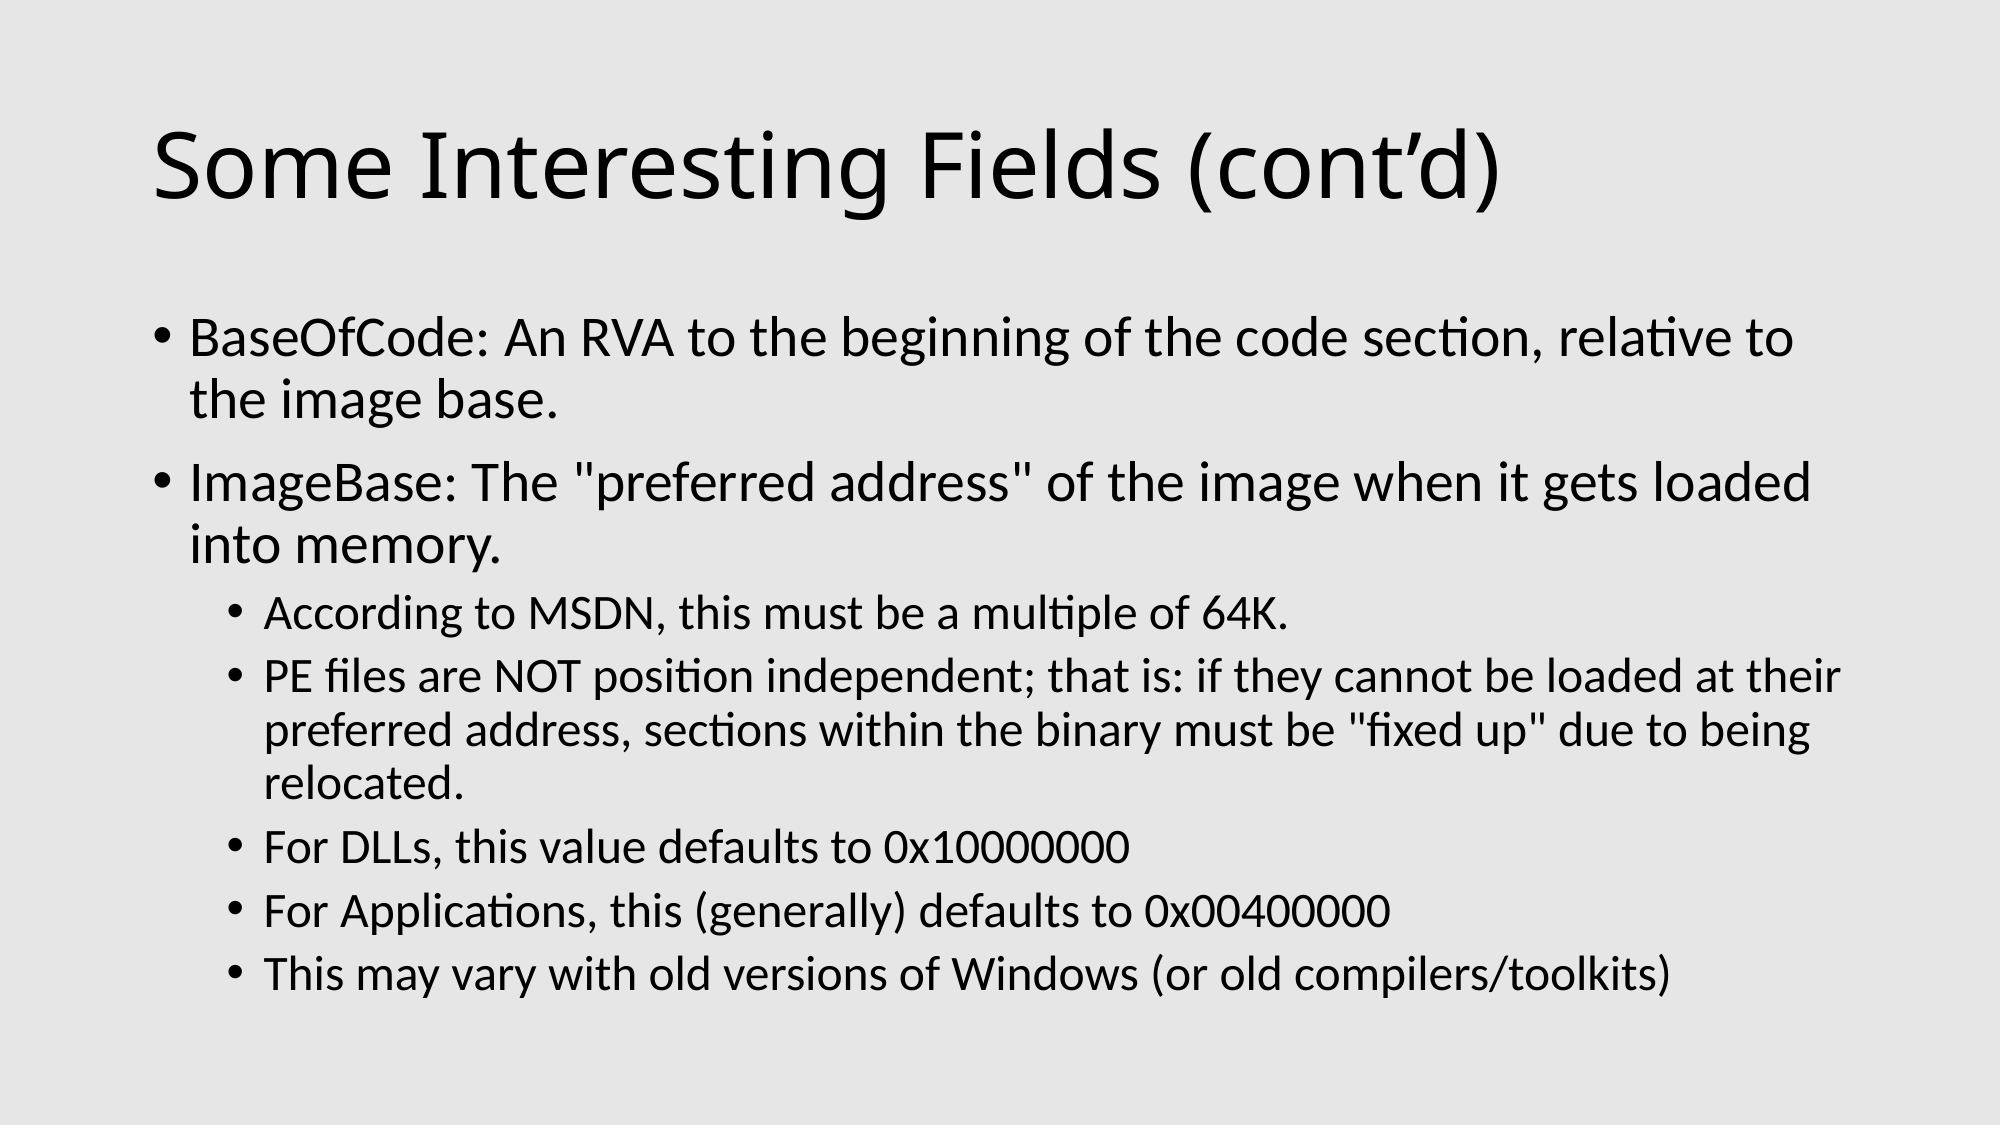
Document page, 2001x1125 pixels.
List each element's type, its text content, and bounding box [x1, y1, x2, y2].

title Some Interesting Fields (cont’d) [137, 59, 1863, 278]
list BaseOfCode: An RVA to the beginning of the code section, relative to the image base. ImageBase: The "preferred address" of the image when it gets loaded into memory. According to MSDN, this must be a multiple of 64K. PE files are NOT position independent; that is: if they cannot be loaded at their preferred address, sections within the binary must be "fixed up" due to being relocated. For DLLs, this value defaults to 0x10000000 For Applications, this (generally) defaults to 0x00400000 This may vary with old versions of Windows (or old compilers/toolkits) [137, 299, 1863, 1014]
